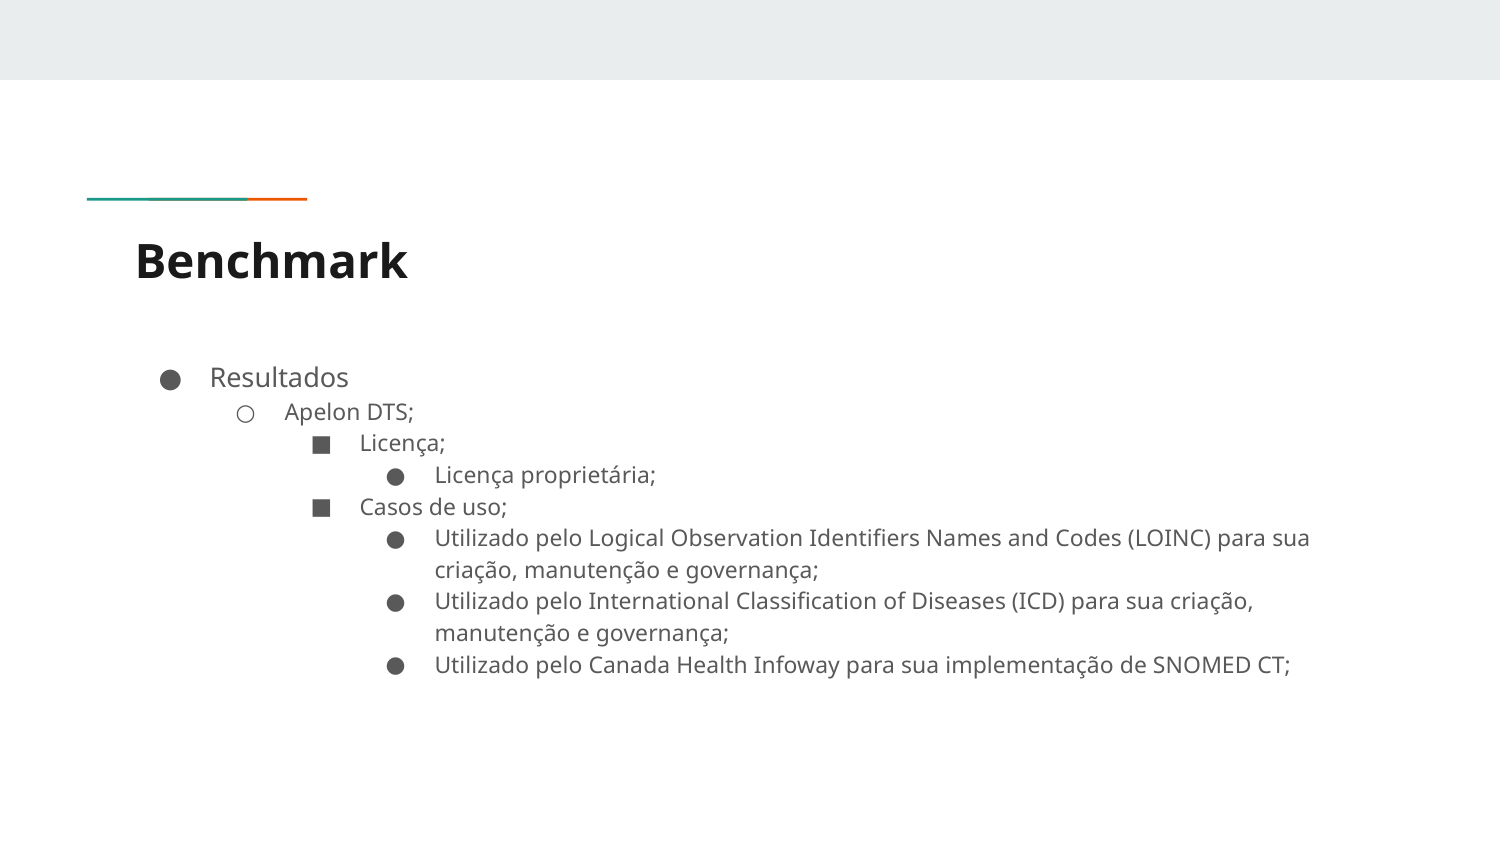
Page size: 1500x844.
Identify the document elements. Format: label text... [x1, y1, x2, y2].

list Resultados Apelon DTS; Licença; Licença proprietária; Casos de uso; Utilizado pelo Logical Observation Identifiers Names and Codes (LOINC) para sua criação, manutenção e governança; Utilizado pelo International Classification of Diseases (ICD) para sua criação, manutenção e governança; Utilizado pelo Canada Health Infoway para sua implementação de SNOMED CT; [119, 341, 1381, 712]
title Benchmark [119, 216, 1381, 305]
